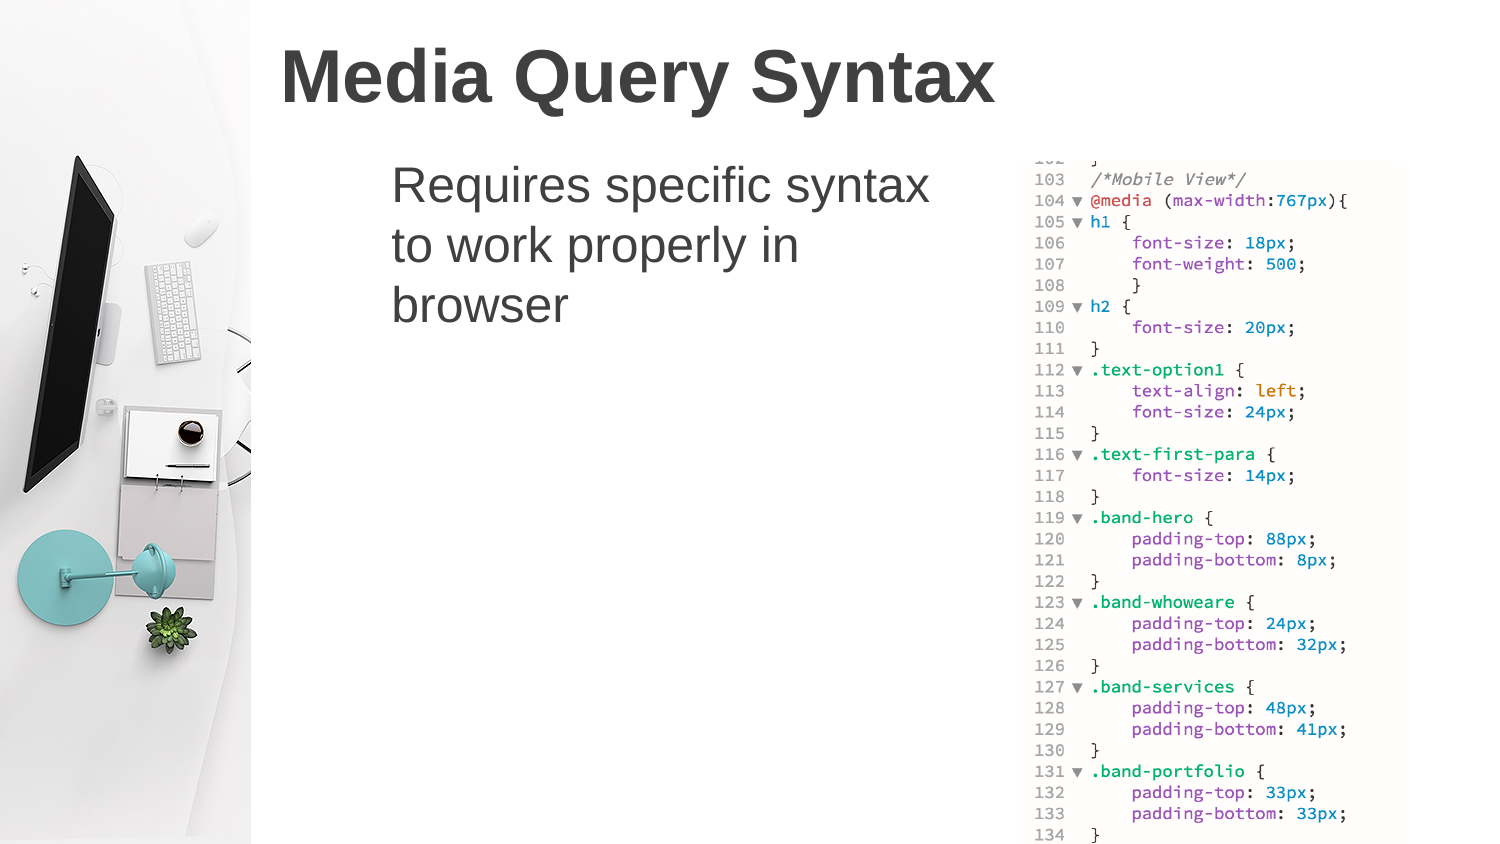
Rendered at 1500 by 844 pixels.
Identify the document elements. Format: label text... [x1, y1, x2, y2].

picture [0, 0, 1500, 844]
title Media Query Syntax [265, 0, 1500, 146]
list Requires specific syntax to work properly in browser [326, 145, 1010, 789]
